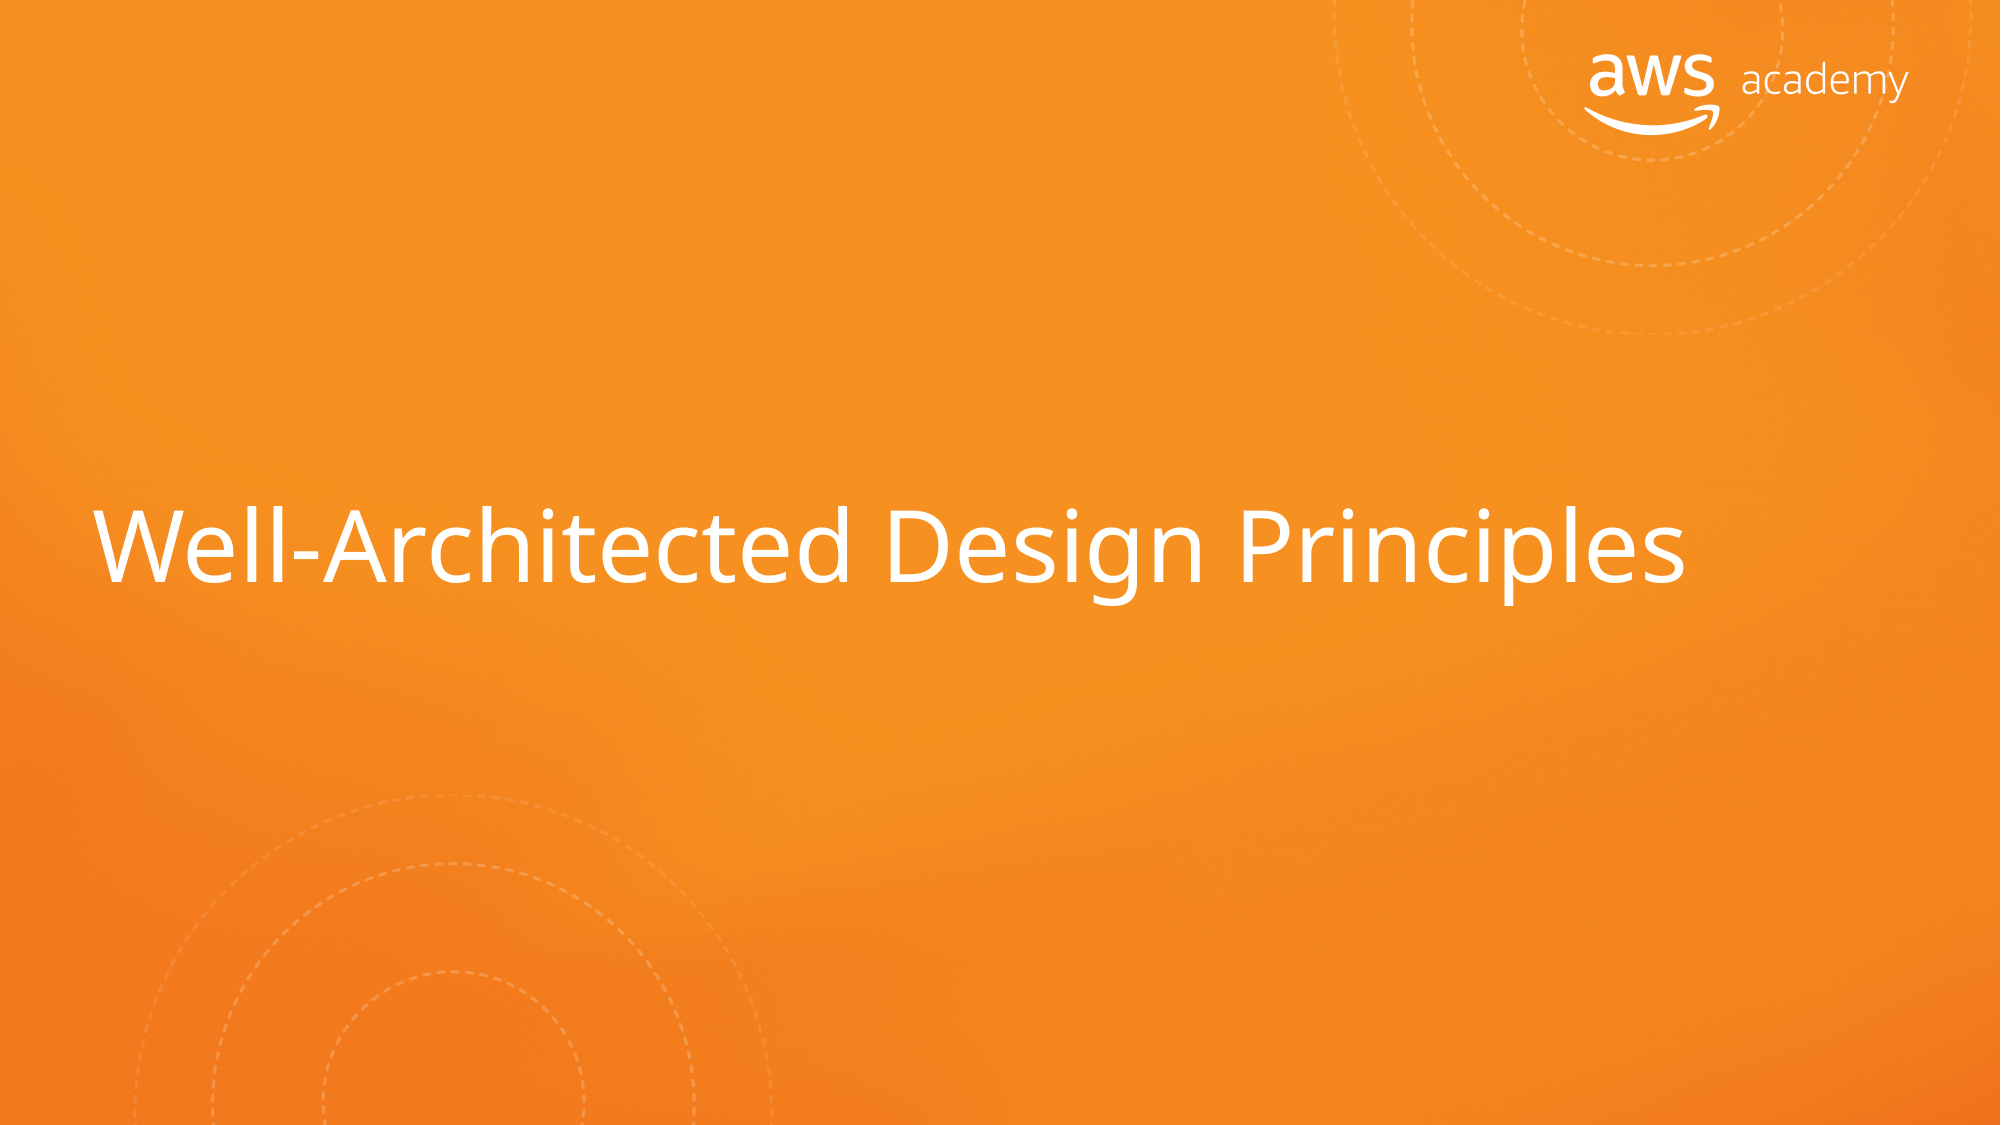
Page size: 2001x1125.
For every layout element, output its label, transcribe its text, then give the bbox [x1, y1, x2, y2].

picture [0, 0, 2000, 1125]
title Well-Architected Design Principles [77, 395, 1898, 705]
